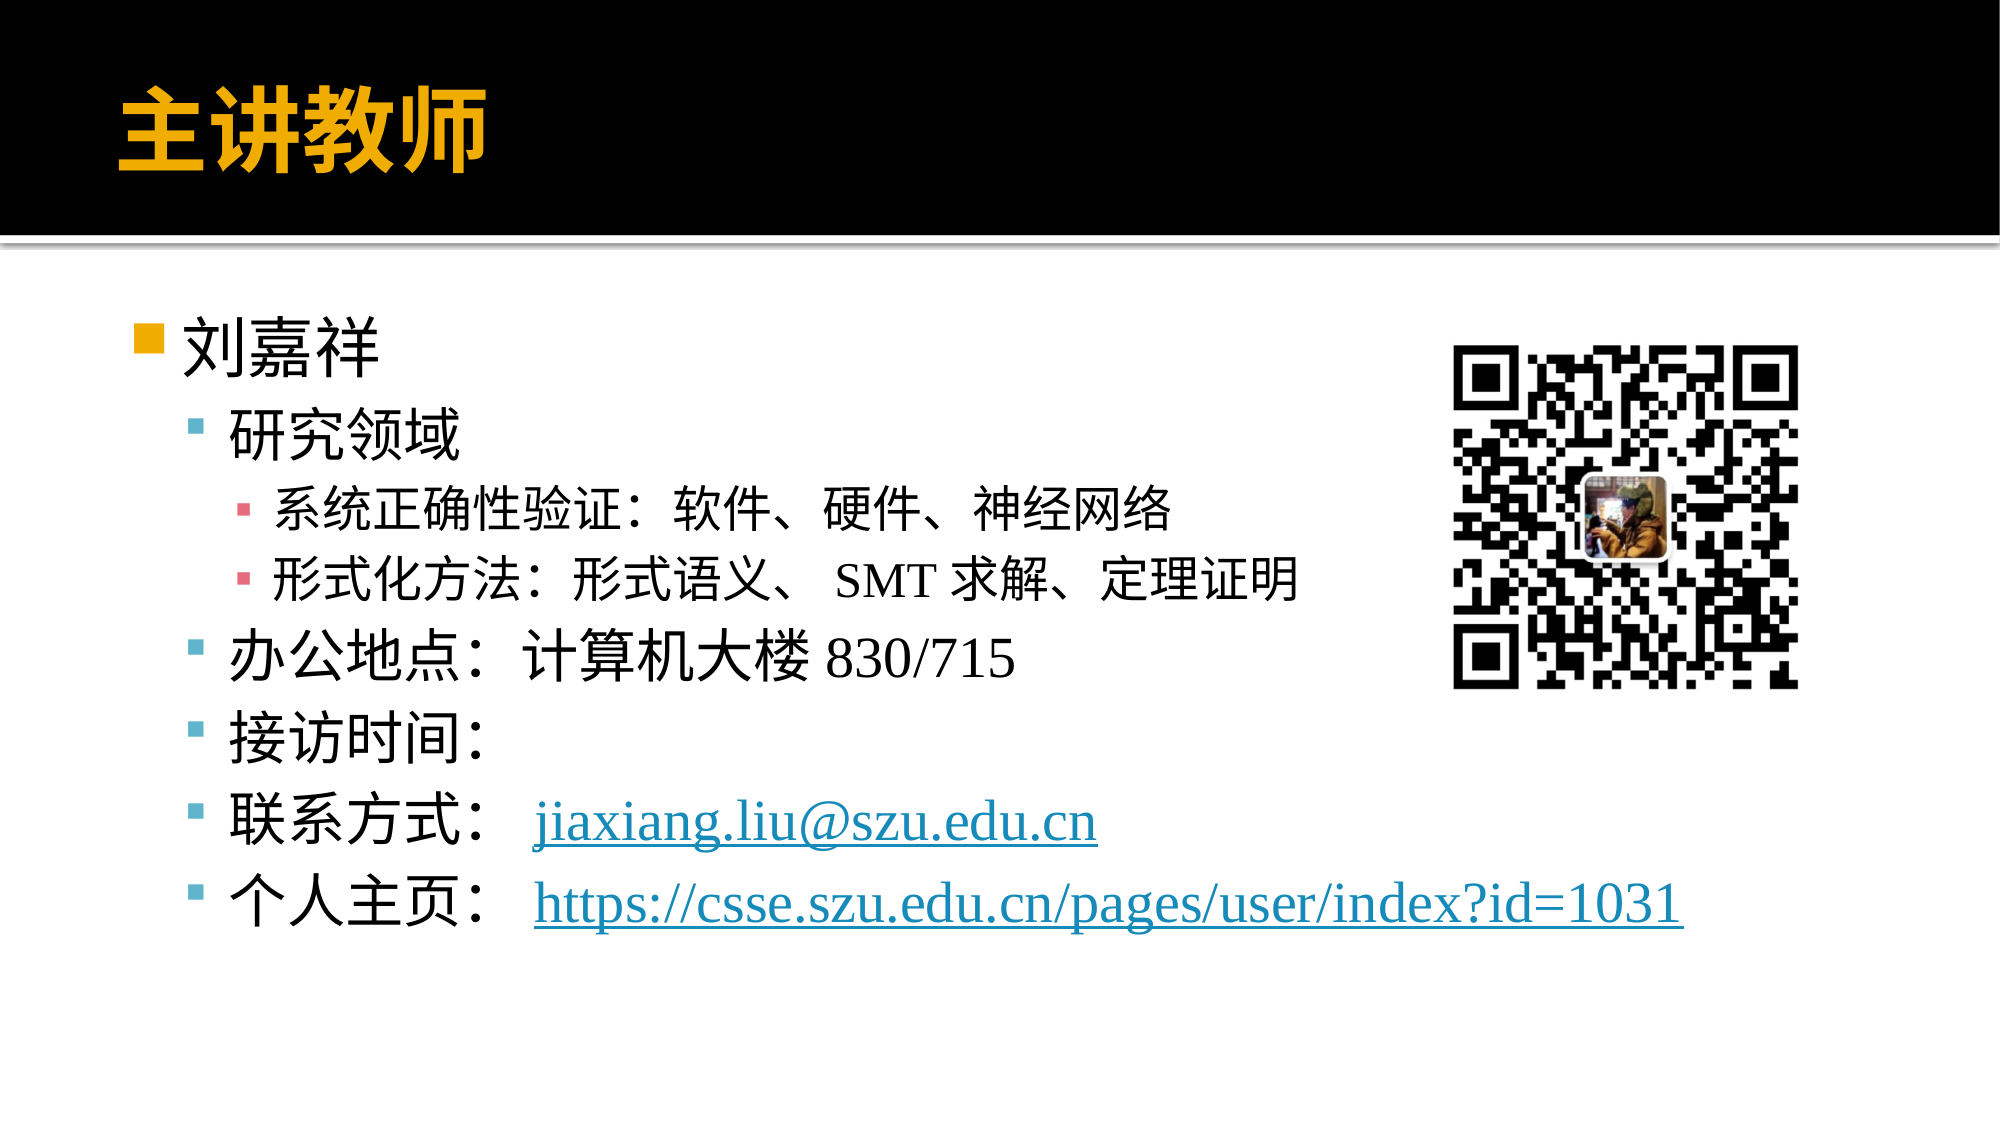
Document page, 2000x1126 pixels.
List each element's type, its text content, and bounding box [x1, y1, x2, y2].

list 刘嘉祥 研究领域 系统正确性验证：软件、硬件、神经网络 形式化方法：形式语义、SMT求解、定理证明 办公地点：计算机大楼830/715 接访时间： 联系方式：jiaxiang.liu@szu.edu.cn 个人主页：https://csse.szu.edu.cn/pages/user/index?id=1031 [99, 291, 1900, 1051]
title 主讲教师 [99, 25, 1900, 232]
picture [1446, 339, 1809, 692]
